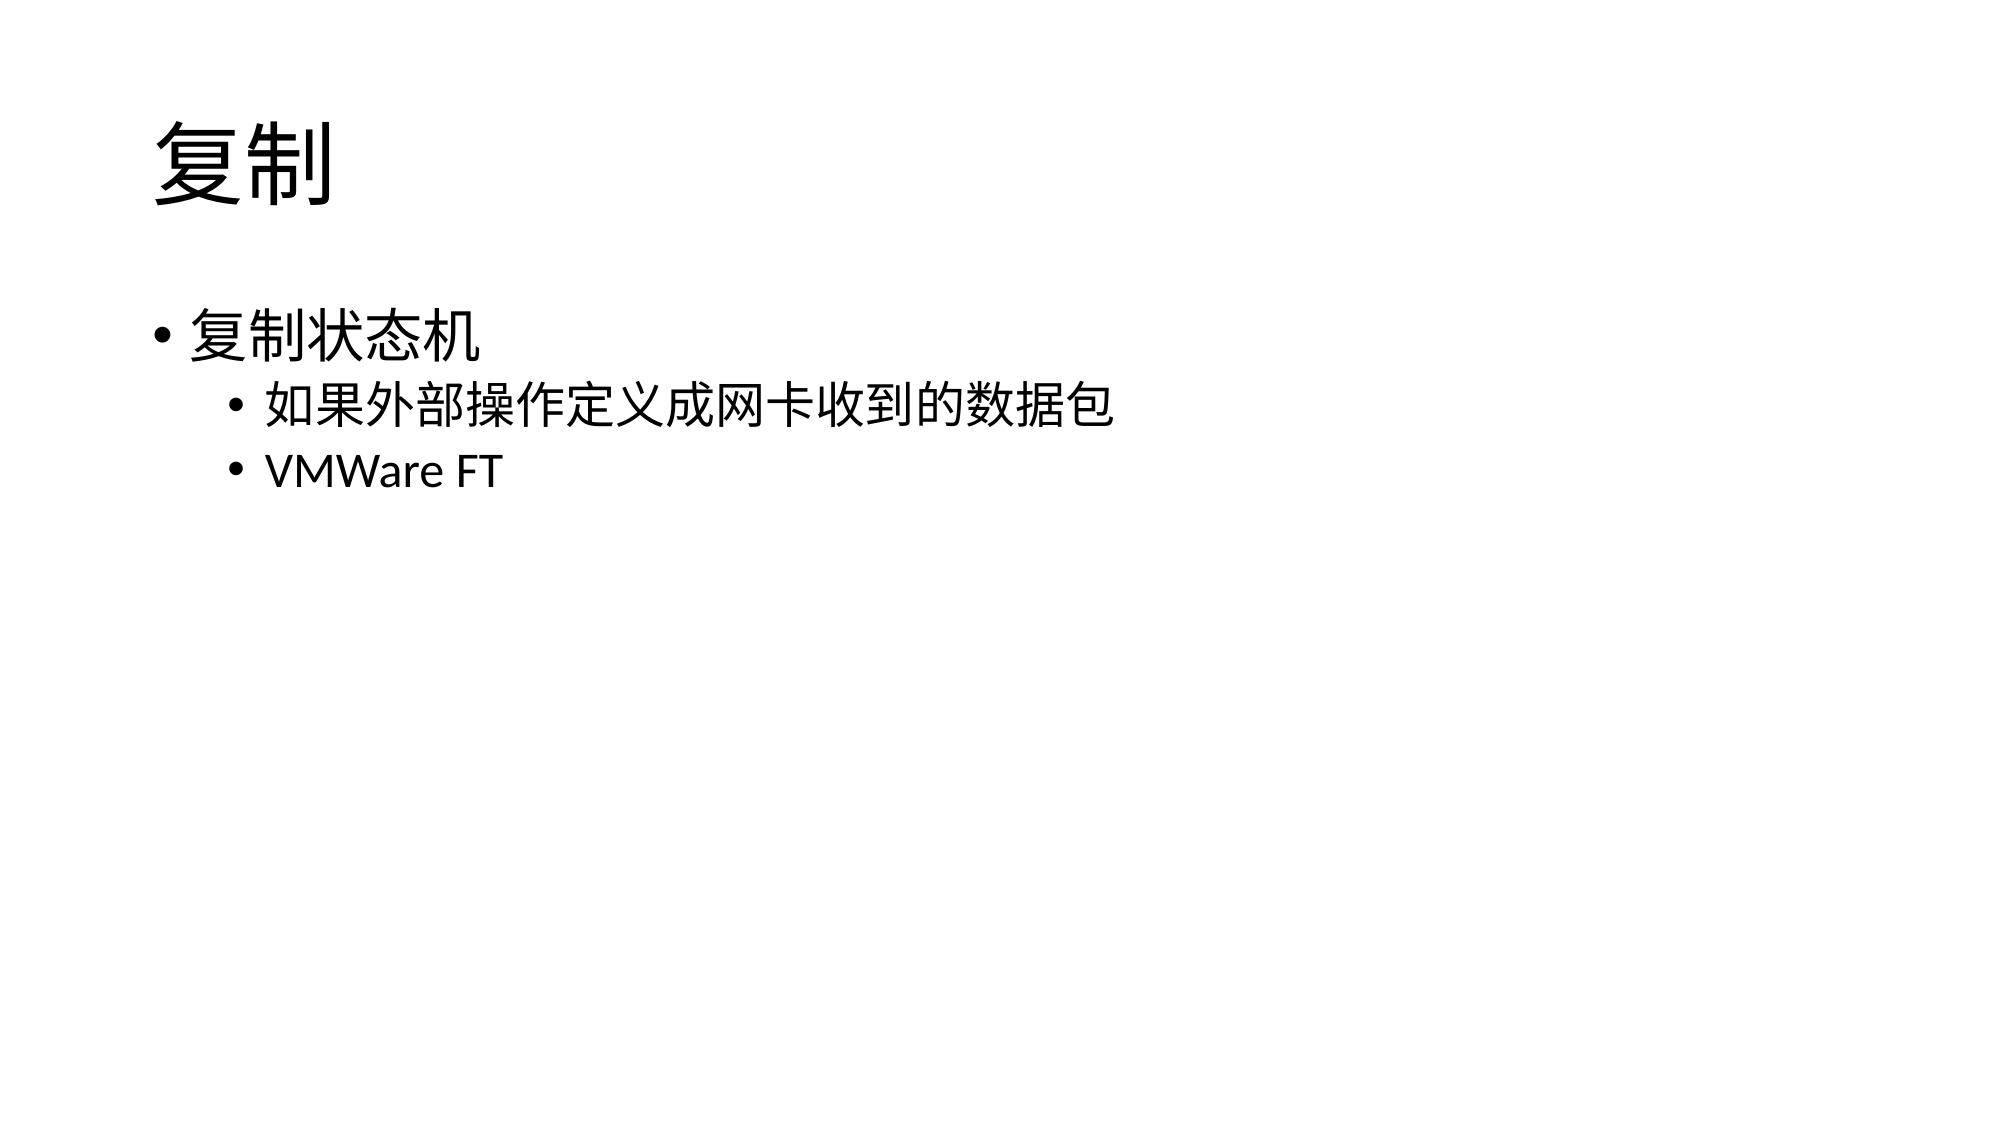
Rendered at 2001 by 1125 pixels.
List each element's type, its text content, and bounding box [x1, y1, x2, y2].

list 复制状态机 如果外部操作定义成网卡收到的数据包 VMWare FT [137, 299, 1863, 1014]
title 复制 [137, 59, 1863, 278]
